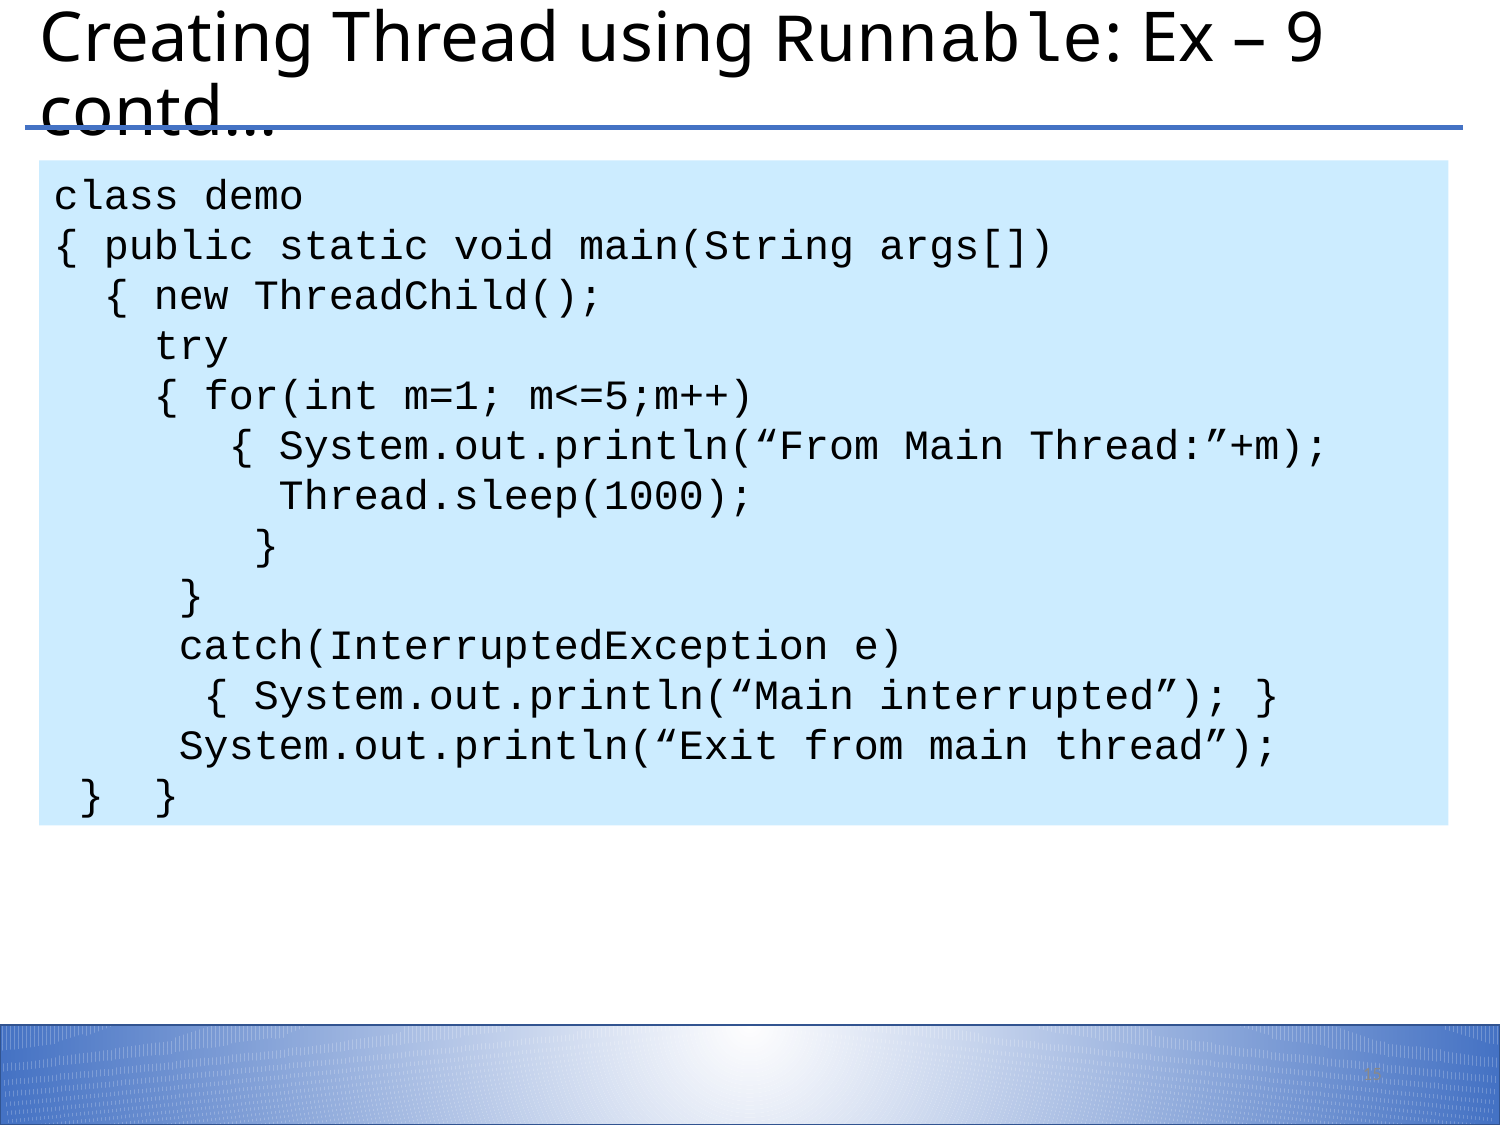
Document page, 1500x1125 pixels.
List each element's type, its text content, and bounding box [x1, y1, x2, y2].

text_box class demo { public static void main(String args[]) { new ThreadChild(); try { for(int m=1; m<=5;m++) { System.out.println(“From Main Thread:”+m); Thread.sleep(1000); } } catch(InterruptedException e) { System.out.println(“Main interrupted”); } System.out.println(“Exit from main thread”); } } [39, 160, 1449, 826]
title Creating Thread using Runnable: Ex – 9 contd… [24, 24, 1463, 125]
slide_number 15 [1059, 1042, 1397, 1103]
